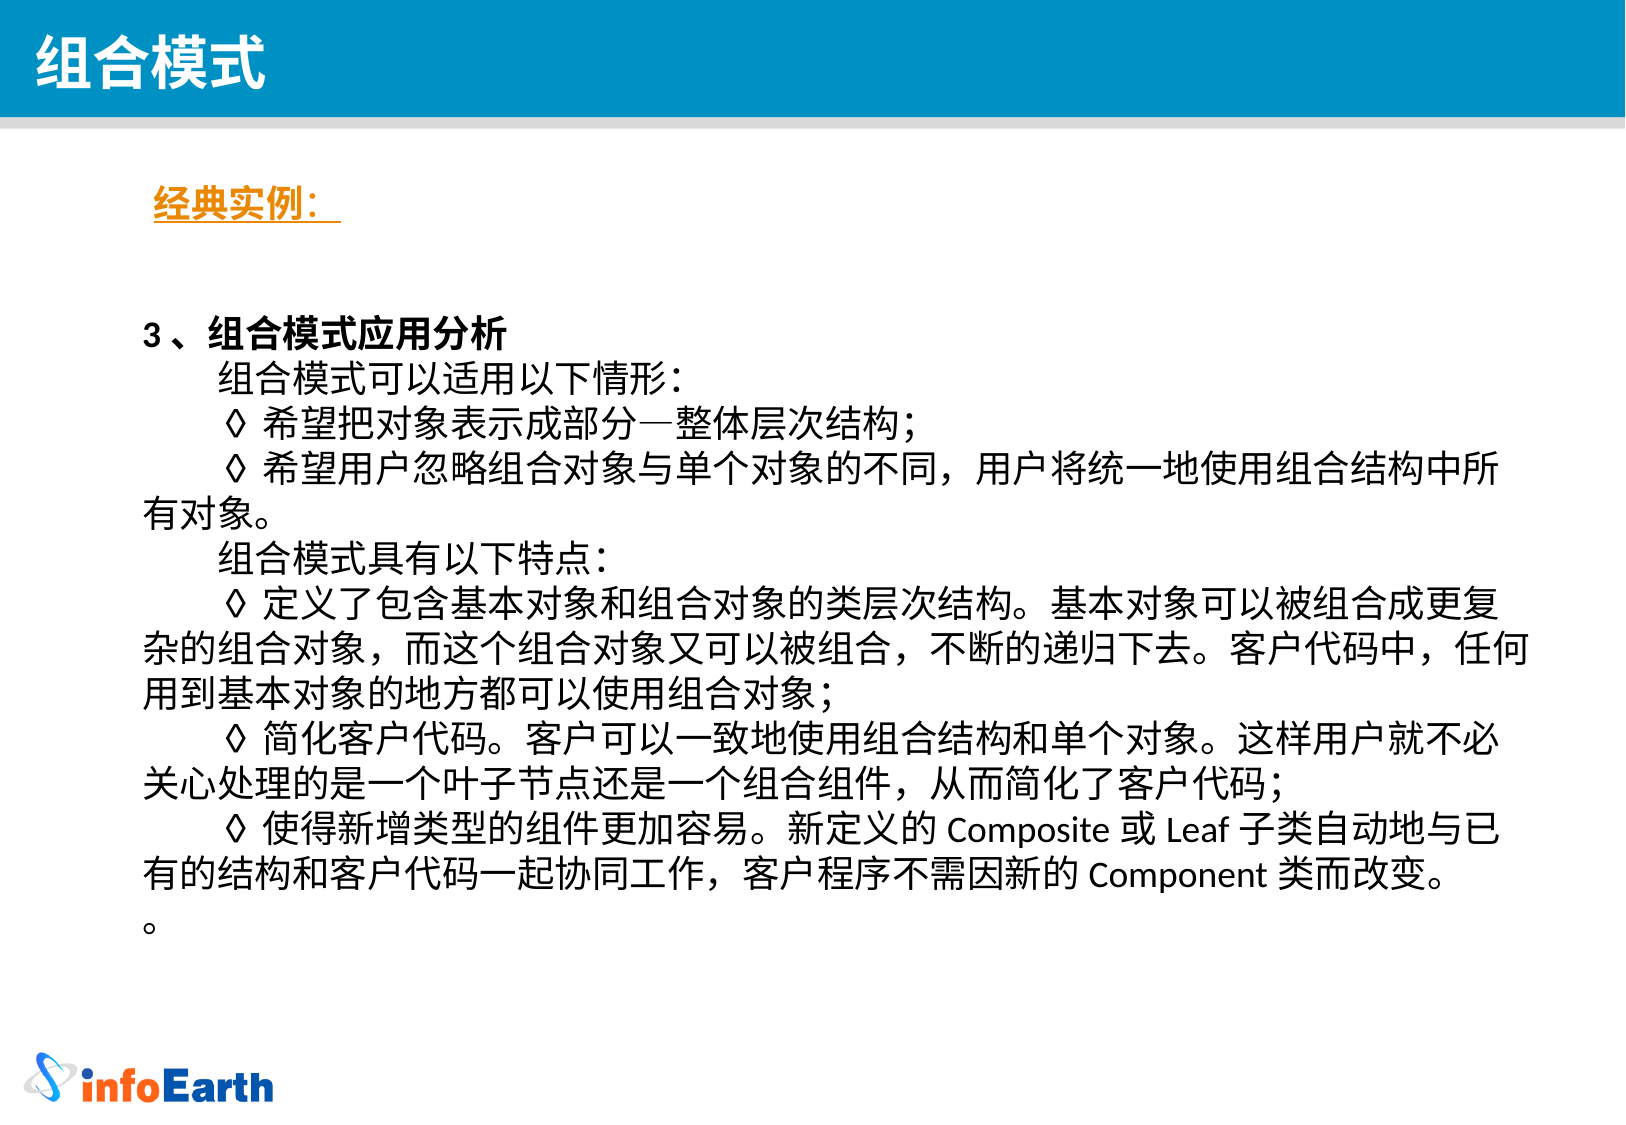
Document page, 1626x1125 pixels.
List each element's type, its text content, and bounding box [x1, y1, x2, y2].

text_box 经典实例： [139, 172, 565, 242]
text_box 3、组合模式应用分析 组合模式可以适用以下情形： ◊ 希望把对象表示成部分—整体层次结构； ◊ 希望用户忽略组合对象与单个对象的不同，用户将统一地使用组合结构中所有对象。 组合模式具有以下特点： ◊ 定义了包含基本对象和组合对象的类层次结构。基本对象可以被组合成更复杂的组合对象，而这个组合对象又可以被组合，不断的递归下去。客户代码中，任何用到基本对象的地方都可以使用组合对象； ◊ 简化客户代码。客户可以一致地使用组合结构和单个对象。这样用户就不必关心处理的是一个叶子节点还是一个组合组件，从而简化了客户代码； ◊ 使得新增类型的组件更加容易。新定义的Composite或Leaf子类自动地与已有的结构和客户代码一起协同工作，客户程序不需因新的Component类而改变。 。 [127, 302, 1545, 948]
list 组合模式 [18, 18, 1586, 106]
picture [15, 1046, 281, 1109]
